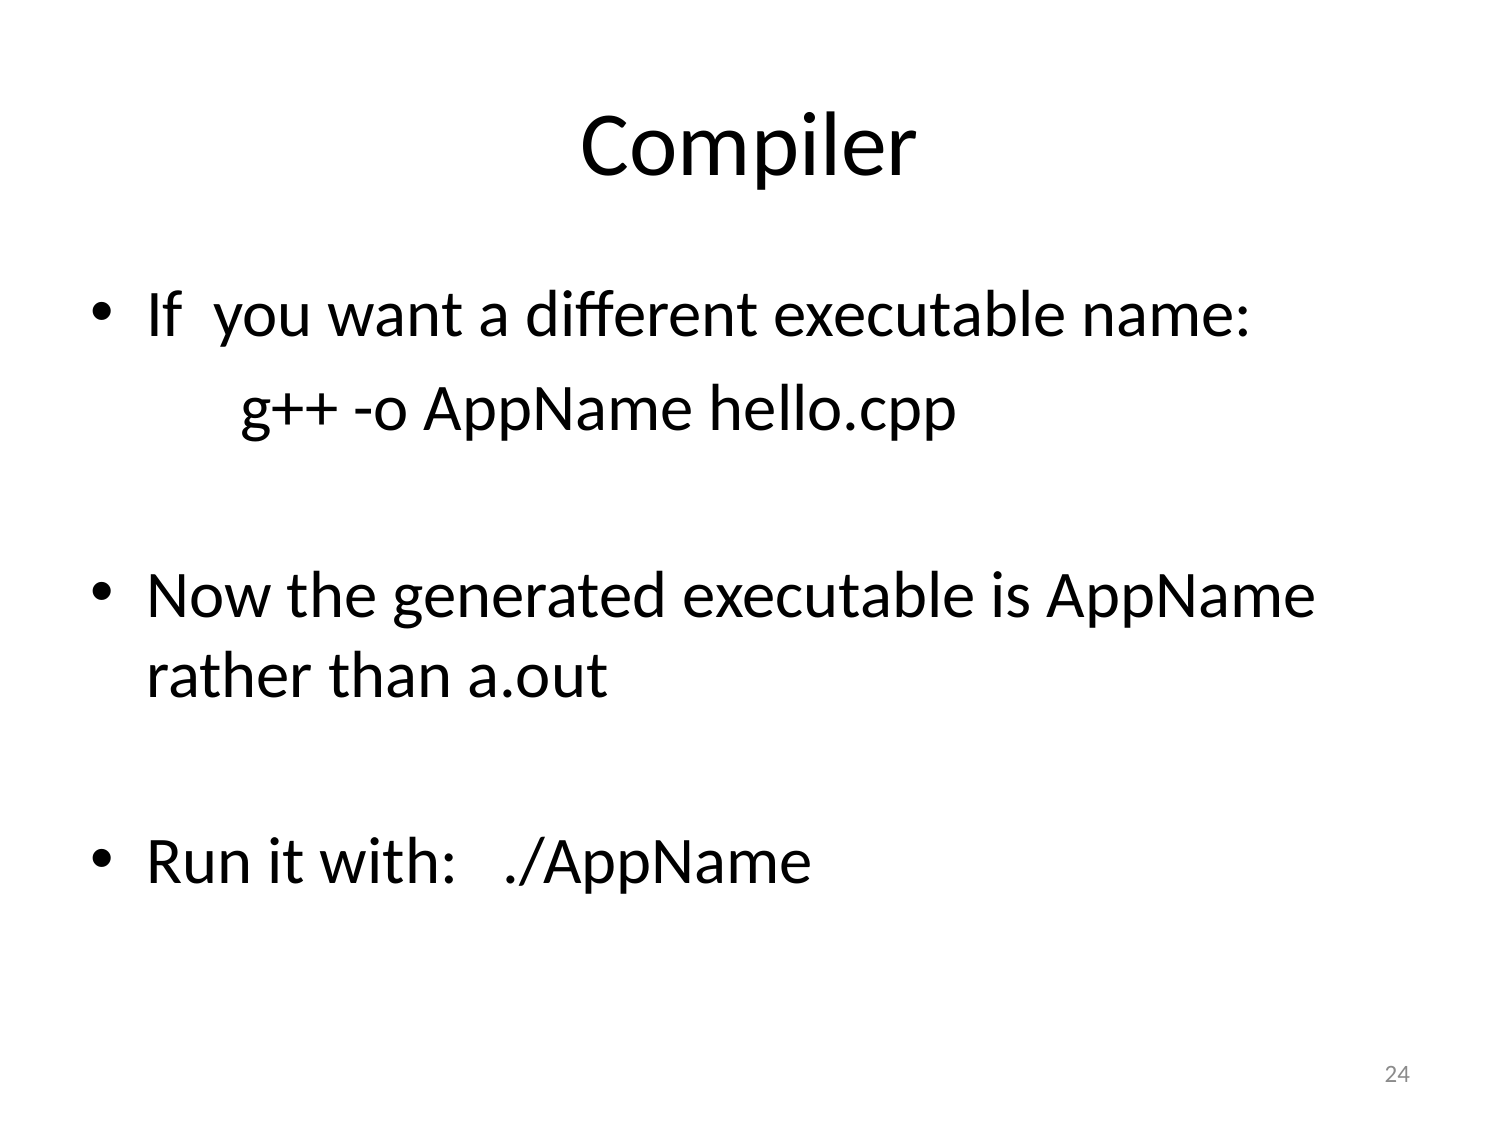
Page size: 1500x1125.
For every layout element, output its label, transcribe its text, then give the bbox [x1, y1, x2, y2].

list If you want a different executable name: g++ -o AppName hello.cpp Now the generated executable is AppName rather than a.out Run it with: ./AppName [75, 262, 1425, 1005]
title Compiler [75, 45, 1425, 233]
slide_number 24 [1074, 1042, 1425, 1103]
